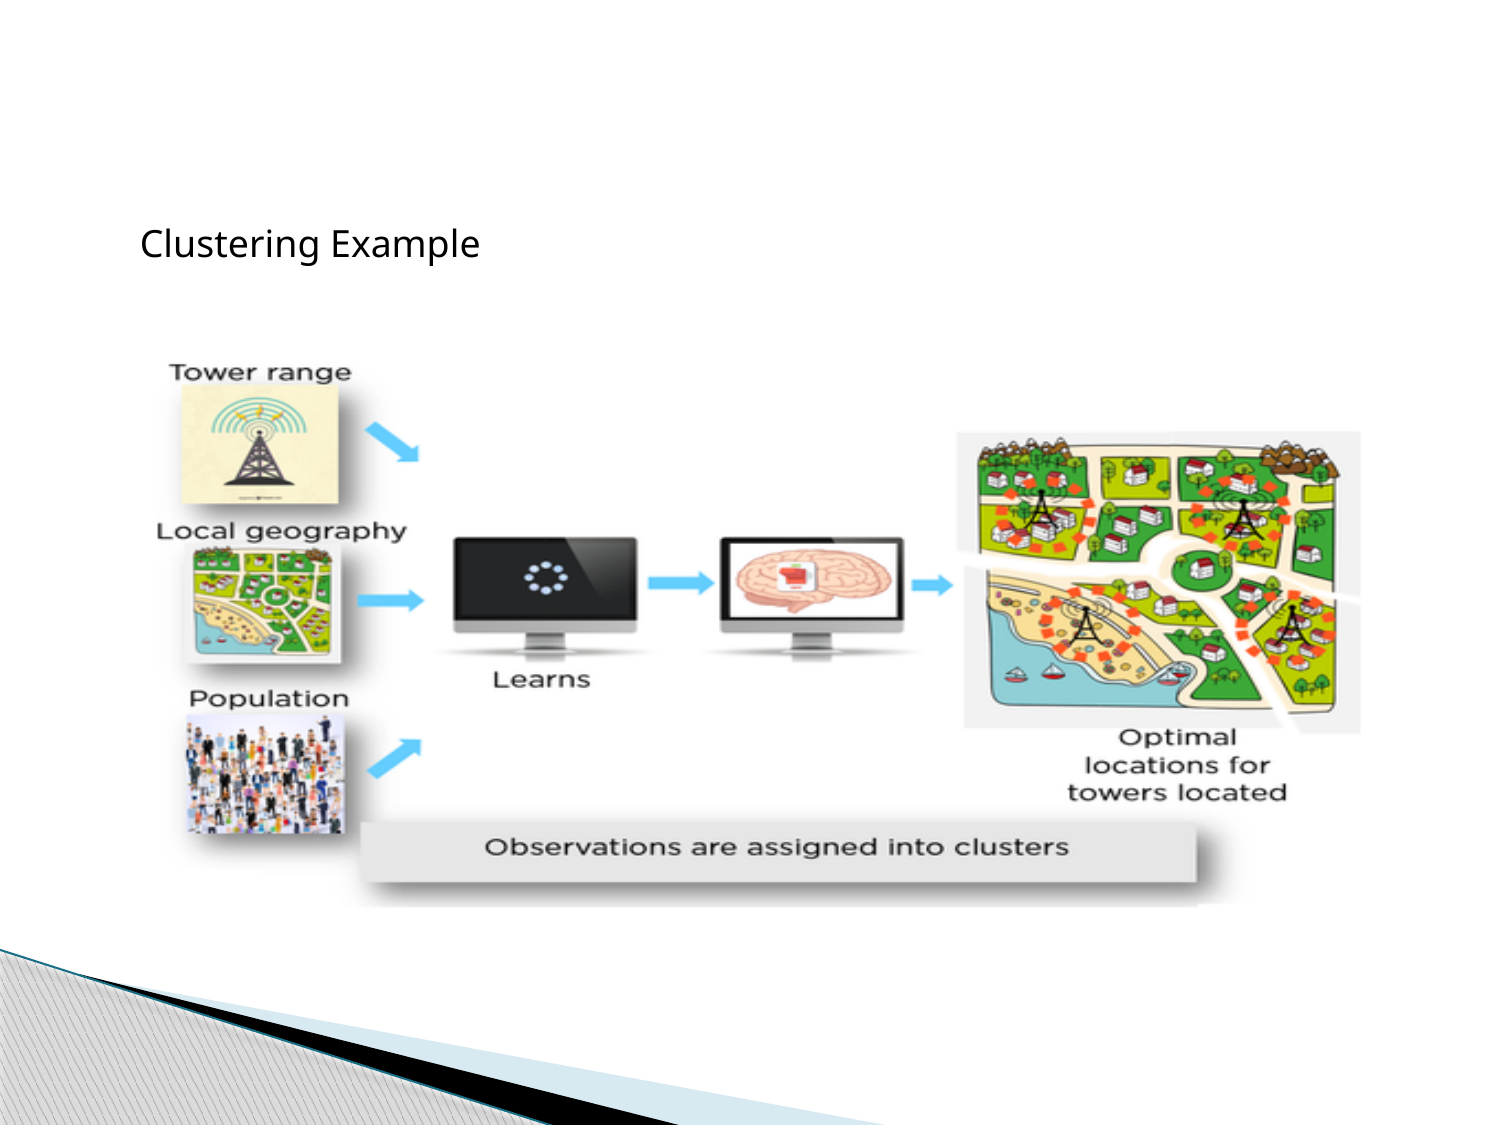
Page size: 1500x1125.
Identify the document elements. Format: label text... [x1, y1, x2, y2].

picture [99, 316, 1426, 963]
text_box Clustering Example [125, 212, 1300, 273]
